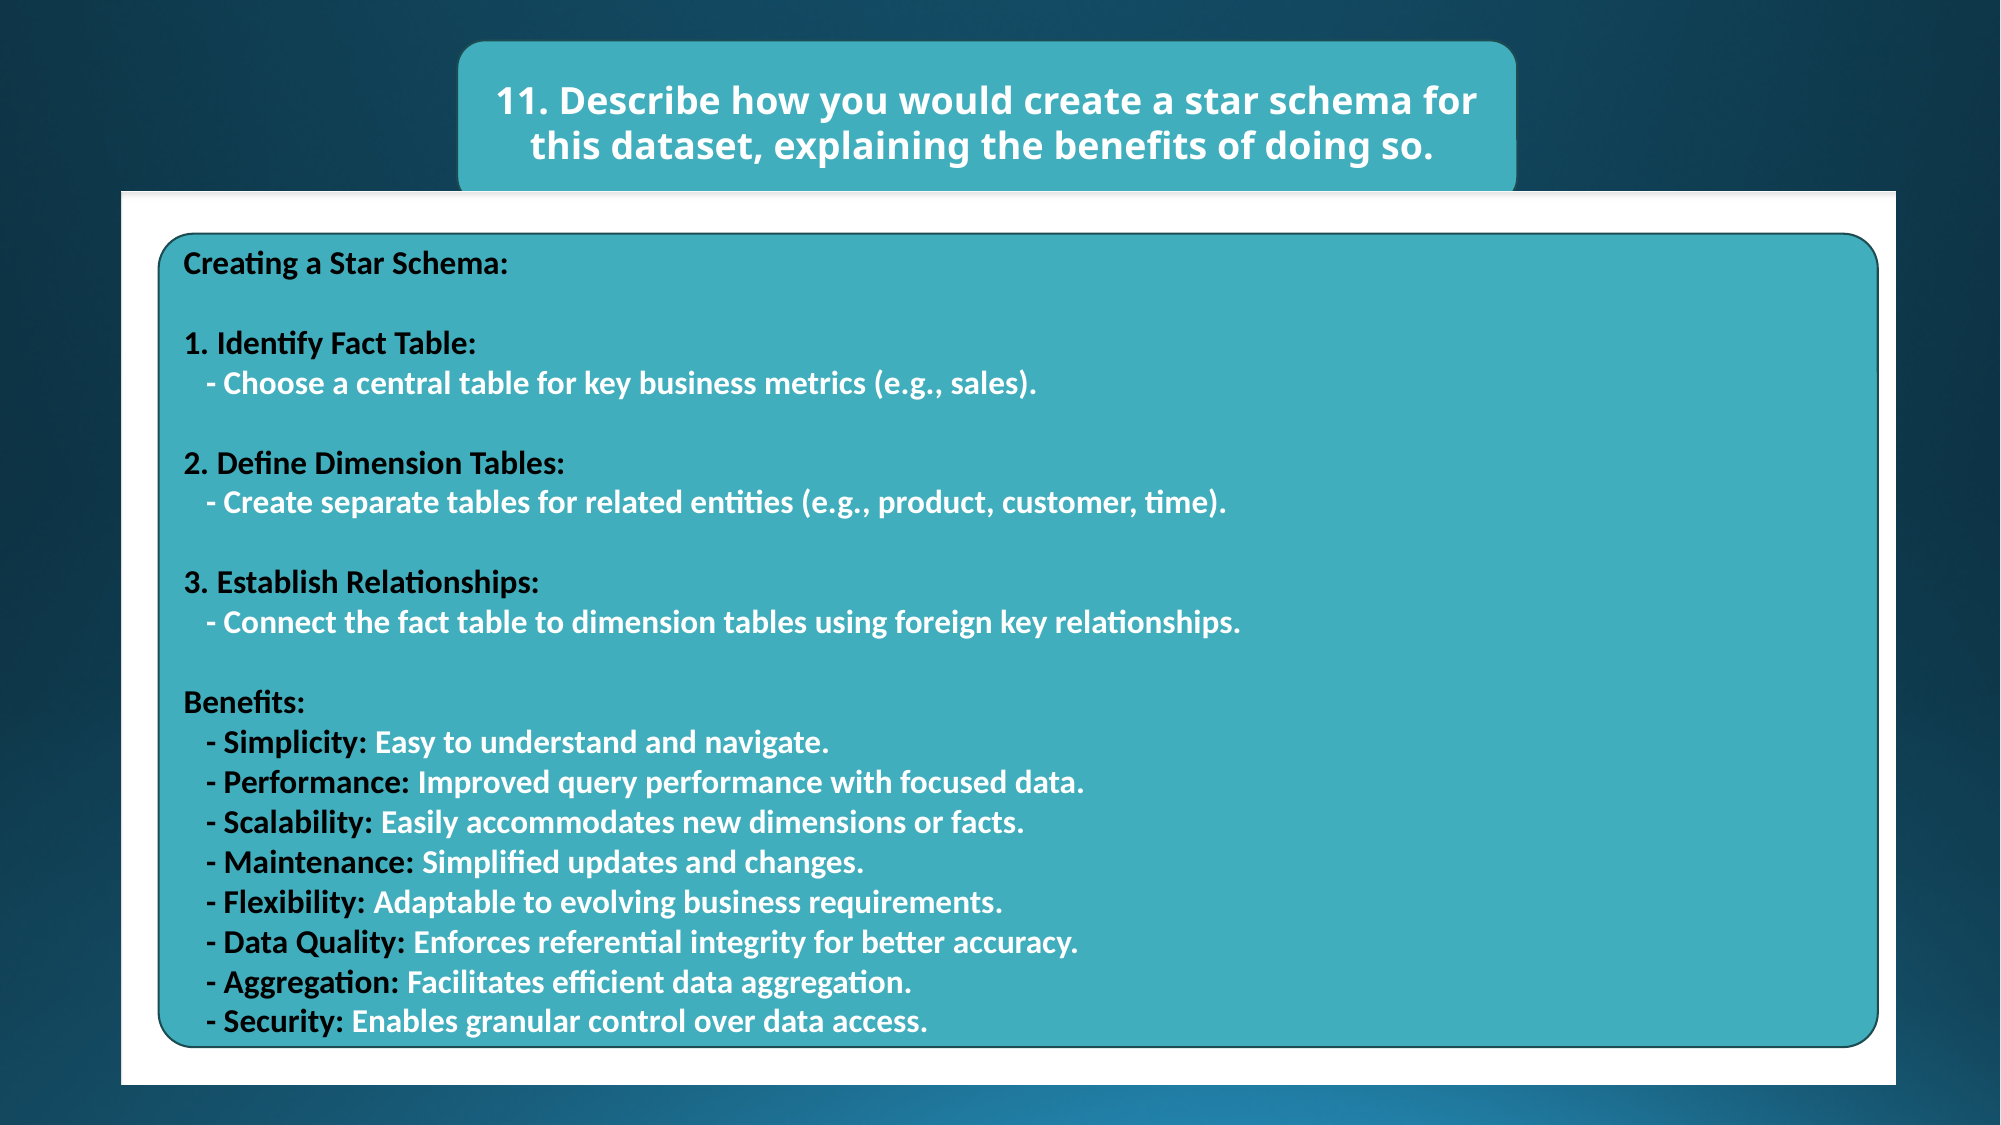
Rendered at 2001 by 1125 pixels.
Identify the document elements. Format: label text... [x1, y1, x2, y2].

text_box 11. Describe how you would create a star schema for this dataset, explaining the benefits of doing so. [456, 39, 1519, 191]
picture [0, 0, 2001, 1125]
